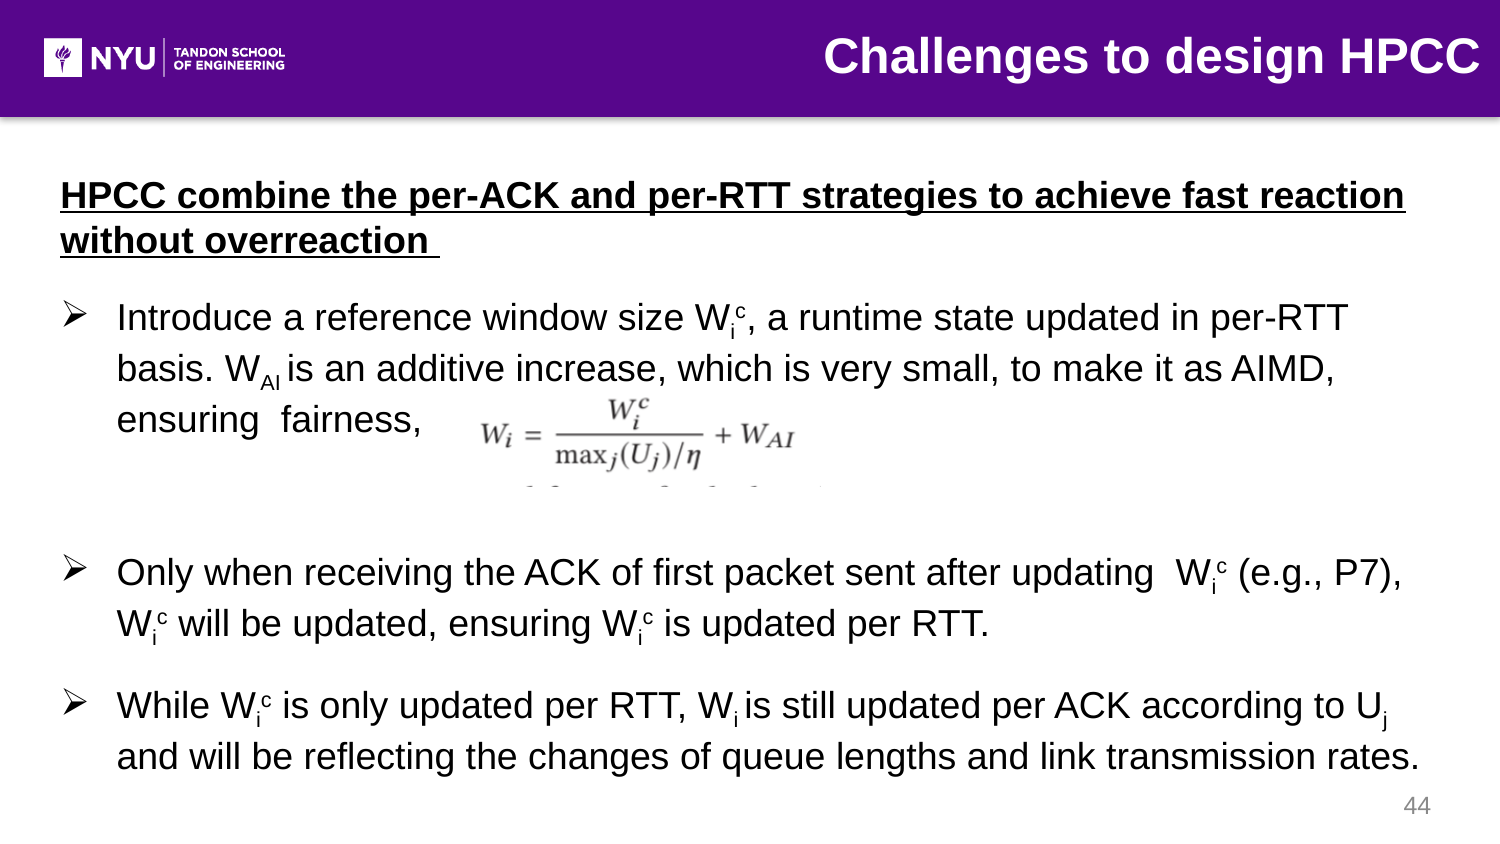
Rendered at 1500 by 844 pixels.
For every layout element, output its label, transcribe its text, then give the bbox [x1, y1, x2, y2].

list HPCC combine the per-ACK and per-RTT strategies to achieve fast reaction without overreaction Introduce a reference window size Wic, a runtime state updated in per-RTT basis. WAI is an additive increase, which is very small, to make it as AIMD, ensuring fairness, Only when receiving the ACK of first packet sent after updating Wic (e.g., P7), Wic will be updated, ensuring Wic is updated per RTT. While Wic is only updated per RTT, Wi is still updated per ACK according to Uj and will be reflecting the changes of queue lengths and link transmission rates. [60, 171, 1447, 774]
picture [44, 38, 285, 77]
text_box Challenges to design HPCC [355, 16, 1482, 92]
slide_number 44 [1096, 782, 1447, 828]
picture [444, 386, 821, 487]
